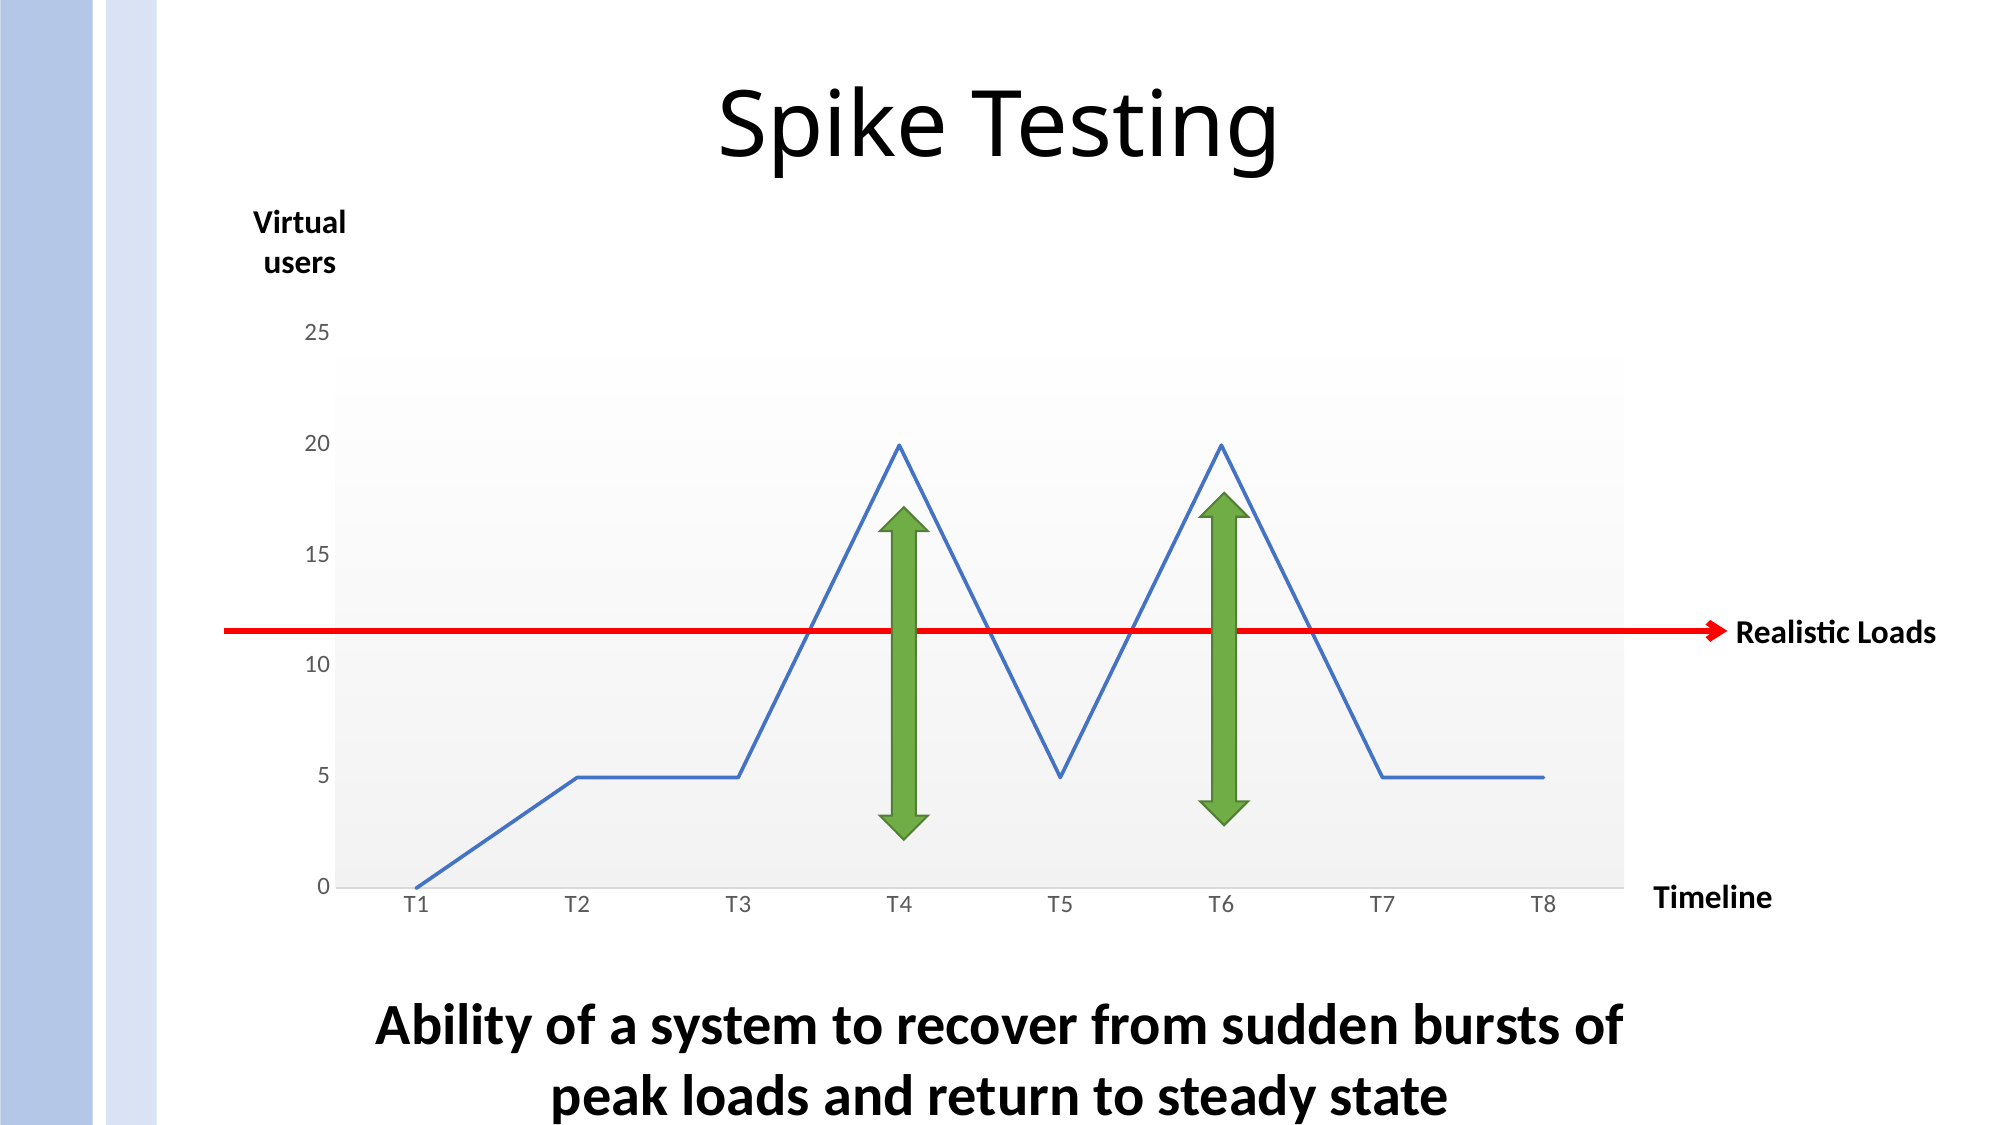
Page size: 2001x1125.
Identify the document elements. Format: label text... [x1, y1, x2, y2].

text_box Realistic Loads [1713, 603, 1960, 658]
text_box Ability of a system to recover from sudden bursts of peak loads and return to steady state [342, 979, 1658, 1125]
text_box Timeline [1652, 867, 1797, 923]
chart [276, 631, 1652, 932]
text_box [105, 0, 158, 1125]
text_box [0, 0, 94, 1125]
text_box Virtual users [224, 193, 376, 288]
title Spike Testing [158, 59, 1863, 194]
chart [276, 309, 1652, 630]
